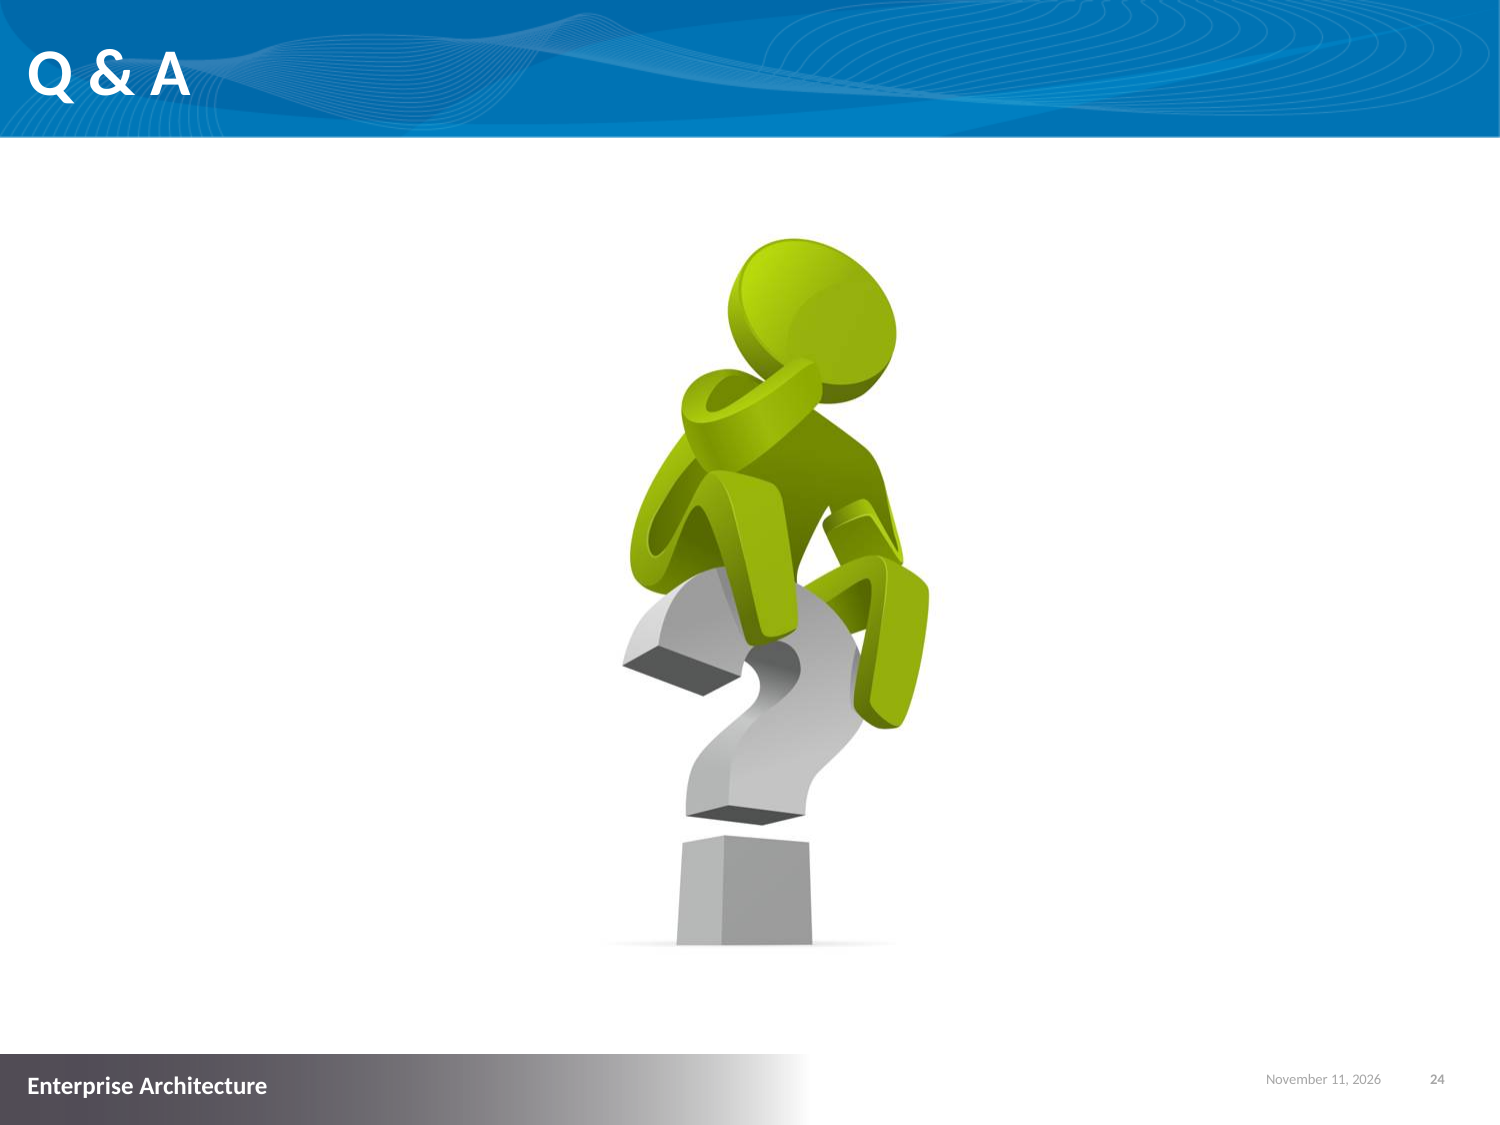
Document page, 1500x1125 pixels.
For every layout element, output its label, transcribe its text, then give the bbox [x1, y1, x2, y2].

picture [0, 0, 1500, 138]
picture [511, 218, 989, 963]
title Q & A [12, 12, 1401, 126]
picture [0, 1054, 811, 1125]
